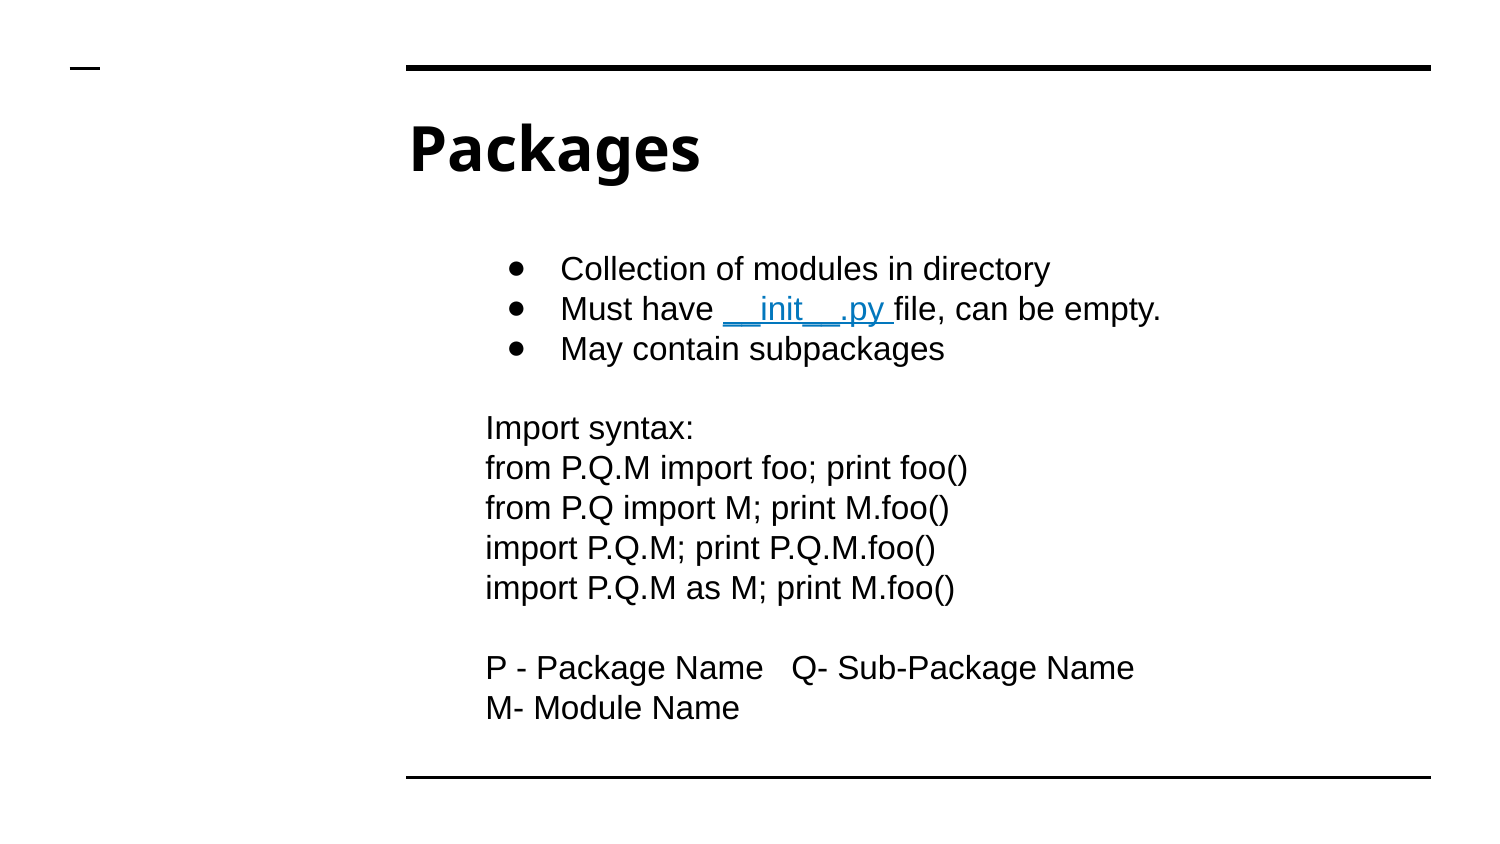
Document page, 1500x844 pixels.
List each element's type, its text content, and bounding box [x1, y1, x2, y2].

title Packages [393, 94, 1431, 199]
text_box Collection of modules in directory Must have __init__.py file, can be empty. May contain subpackages Import syntax: from P.Q.M import foo; print foo() from P.Q import M; print M.foo() import P.Q.M; print P.Q.M.foo() import P.Q.M as M; print M.foo() P - Package Name Q- Sub-Package Name M- Module Name [470, 225, 1331, 747]
